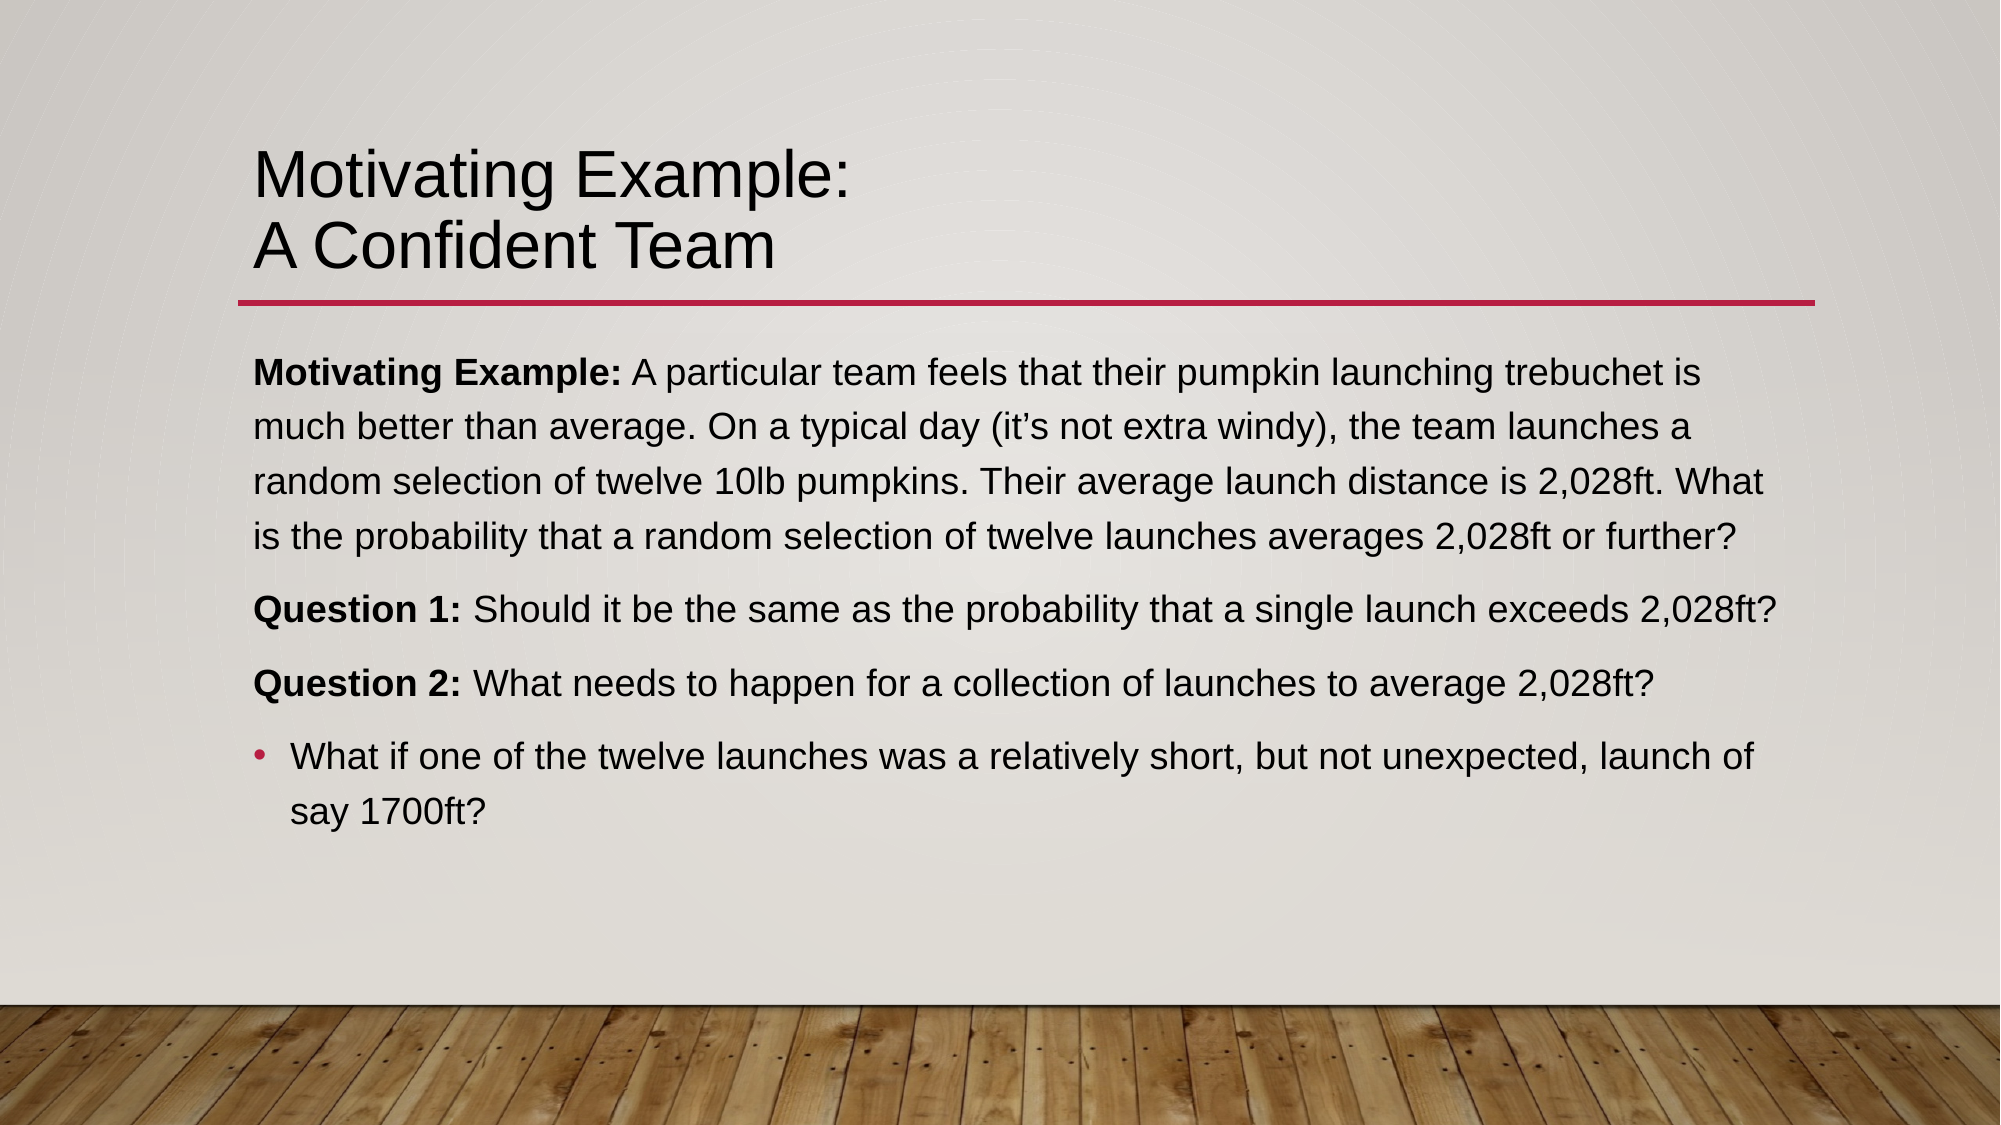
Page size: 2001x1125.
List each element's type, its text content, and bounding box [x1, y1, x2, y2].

list Motivating Example: A particular team feels that their pumpkin launching trebuchet is much better than average. On a typical day (it’s not extra windy), the team launches a random selection of twelve 10lb pumpkins. Their average launch distance is 2,028ft. What is the probability that a random selection of twelve launches averages 2,028ft or further? Question 1: Should it be the same as the probability that a single launch exceeds 2,028ft? Question 2: What needs to happen for a collection of launches to average 2,028ft? What if one of the twelve launches was a relatively short, but not unexpected, launch of say 1700ft? [238, 330, 1814, 897]
picture [0, 1005, 2000, 1125]
title Motivating Example: A Confident Team [238, 131, 1814, 305]
